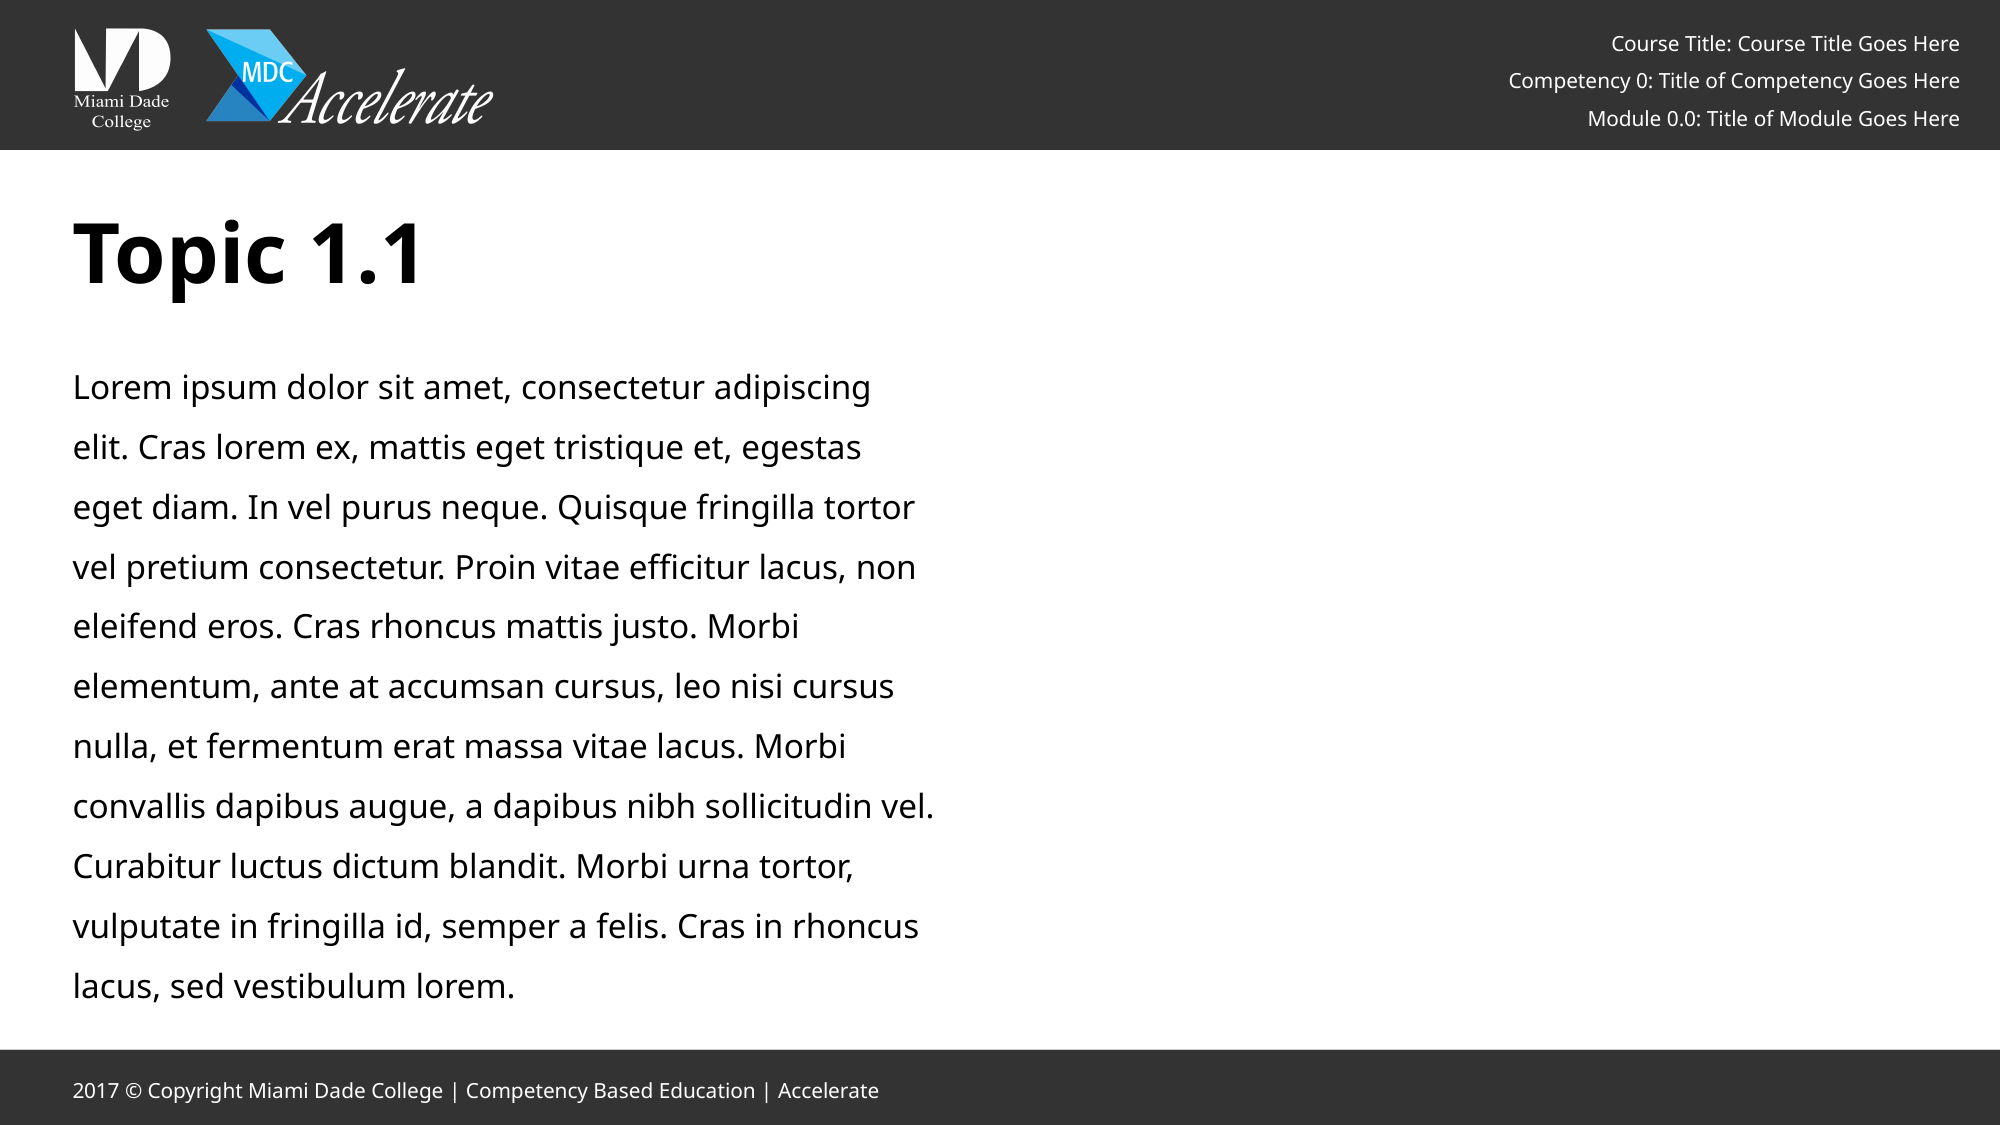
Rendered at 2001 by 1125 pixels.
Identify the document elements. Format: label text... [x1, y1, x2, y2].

picture [0, 0, 497, 174]
list Lorem ipsum dolor sit amet, consectetur adipiscing elit. Cras lorem ex, mattis eget tristique et, egestas eget diam. In vel purus neque. Quisque fringilla tortor vel pretium consectetur. Proin vitae efficitur lacus, non eleifend eros. Cras rhoncus mattis justo. Morbi elementum, ante at accumsan cursus, leo nisi cursus nulla, et fermentum erat massa vitae lacus. Morbi convallis dapibus augue, a dapibus nibh sollicitudin vel. Curabitur luctus dictum blandit. Morbi urna tortor, vulputate in fringilla id, semper a felis. Cras in rhoncus lacus, sed vestibulum lorem. [57, 338, 953, 1007]
text_box Topic 1.1 [57, 197, 1975, 309]
